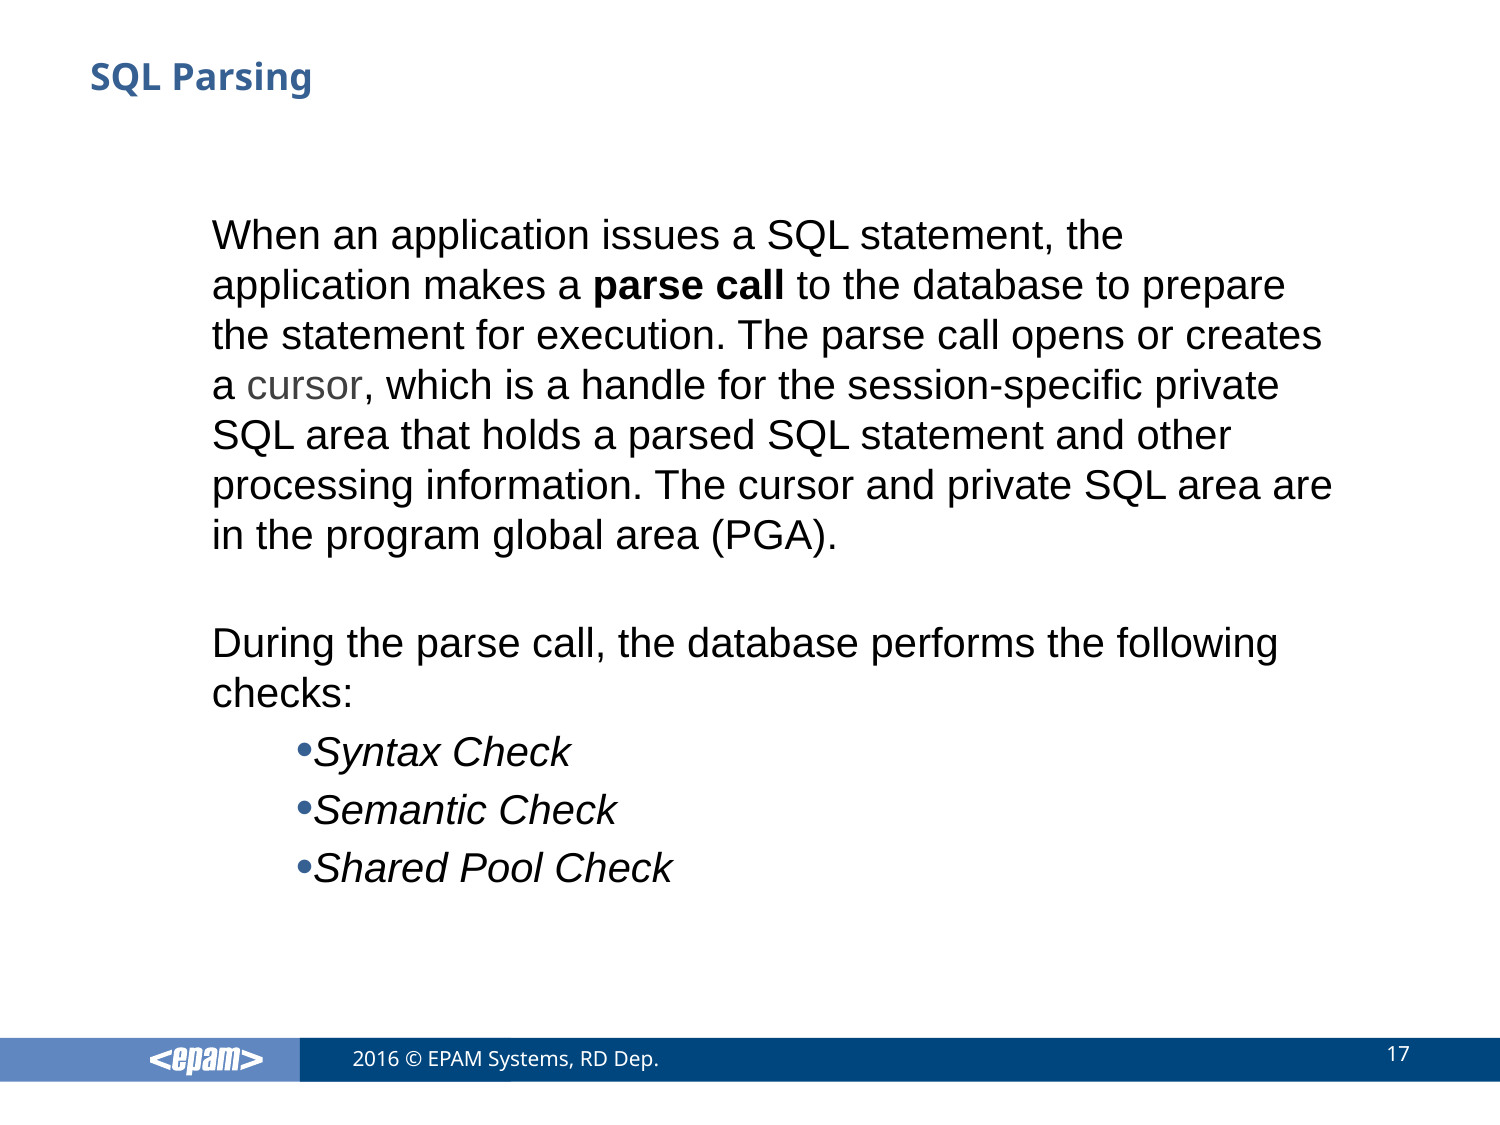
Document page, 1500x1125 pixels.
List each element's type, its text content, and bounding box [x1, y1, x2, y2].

footer 2016 © EPAM Systems, RD Dep. [337, 1028, 738, 1088]
list When an application issues a SQL statement, the application makes a parse call to the database to prepare the statement for execution. The parse call opens or creates a cursor, which is a handle for the session-specific private SQL area that holds a parsed SQL statement and other processing information. The cursor and private SQL area are in the program global area (PGA). During the parse call, the database performs the following checks: Syntax Check Semantic Check Shared Pool Check [150, 200, 1350, 988]
slide_number 17 [1262, 1025, 1425, 1085]
title SQL Parsing [75, 45, 1425, 163]
